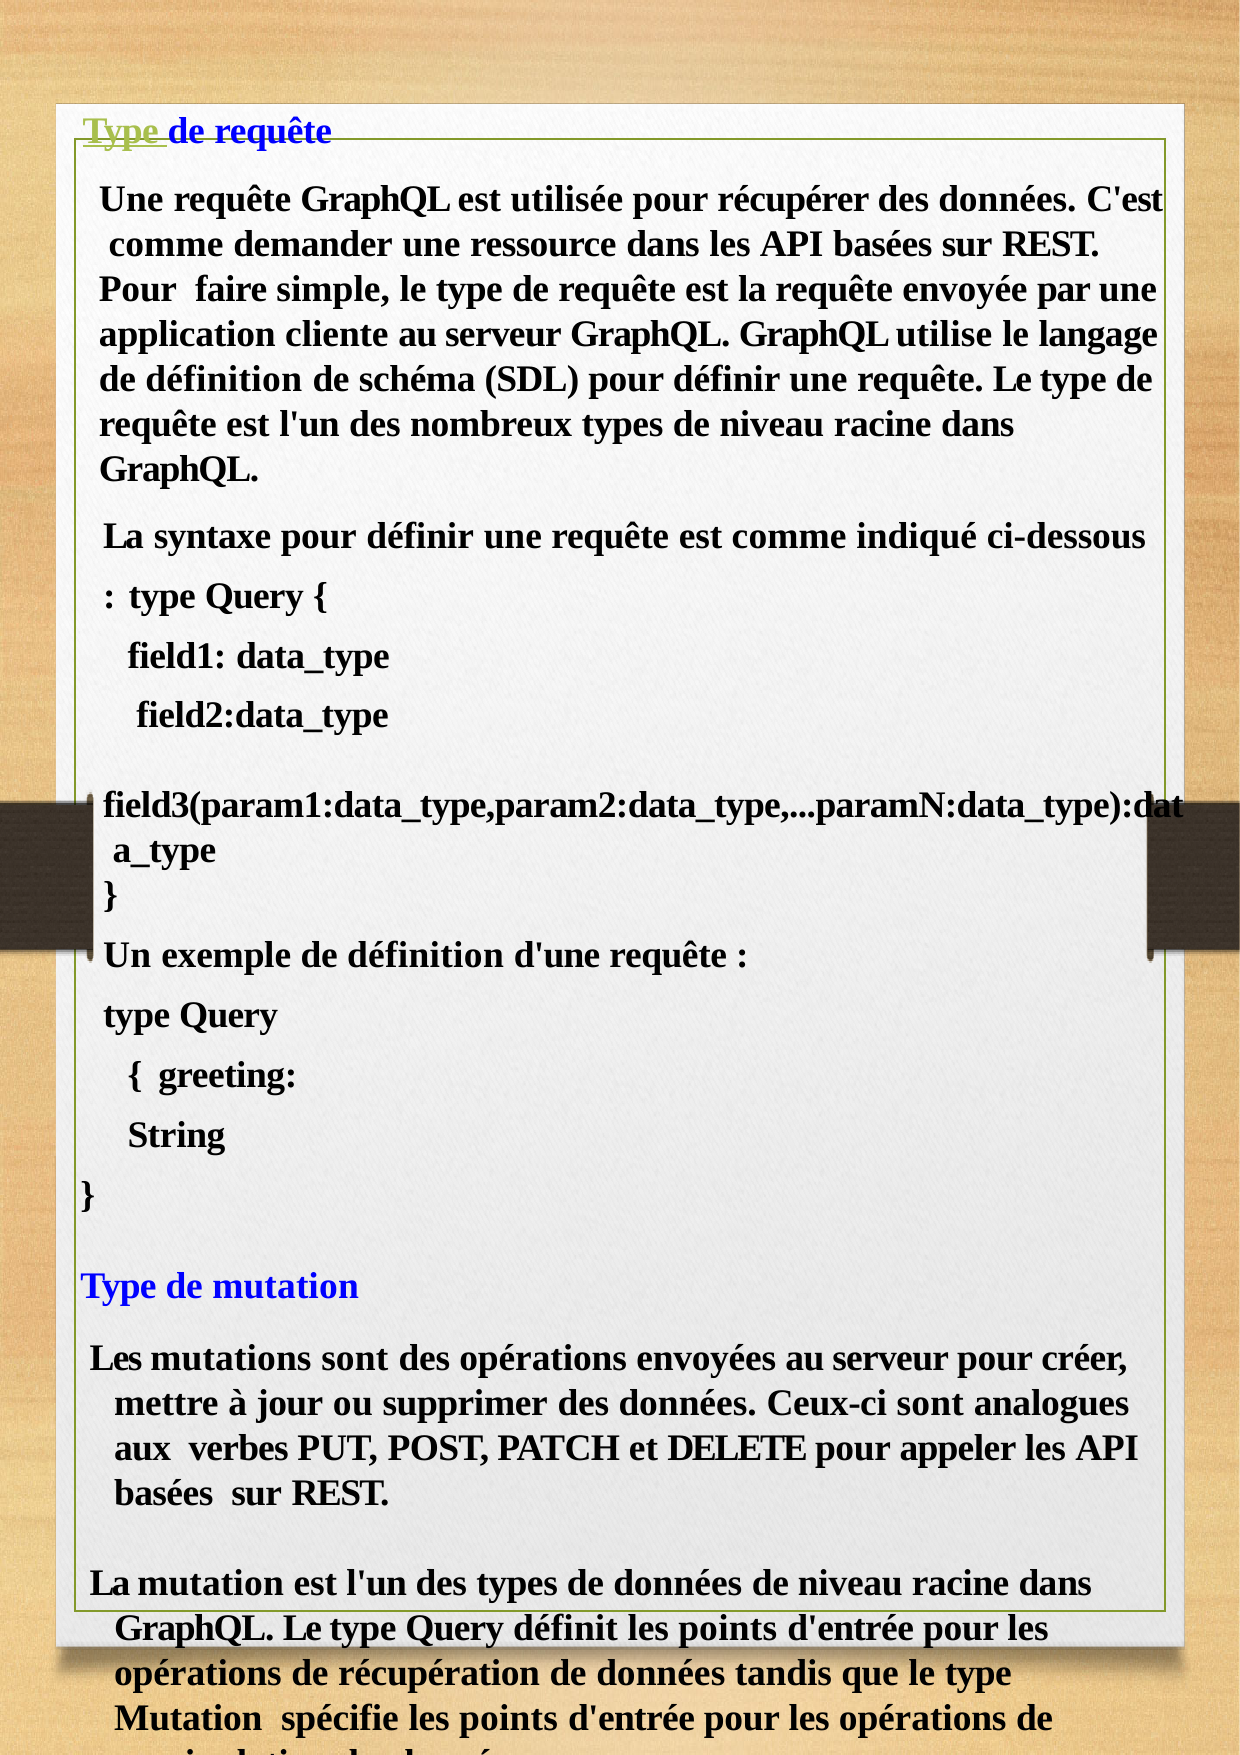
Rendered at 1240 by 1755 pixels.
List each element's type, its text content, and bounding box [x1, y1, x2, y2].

picture [0, 0, 1240, 1755]
text_box Type de requête Une requête GraphQL est utilisée pour récupérer des données. C'est comme demander une ressource dans les API basées sur REST. Pour faire simple, le type de requête est la requête envoyée par une application cliente au serveur GraphQL. GraphQL utilise le langage de définition de schéma (SDL) pour définir une requête. Le type de requête est l'un des nombreux types de niveau racine dans GraphQL. La syntaxe pour définir une requête est comme indiqué ci-dessous : type Query { field1: data_type field2:data_type field3(param1:data_type,param2:data_type,...paramN:data_type):dat a_type } Un exemple de définition d'une requête : type Query { greeting: String } Type de mutation Les mutations sont des opérations envoyées au serveur pour créer, mettre à jour ou supprimer des données. Ceux-ci sont analogues aux verbes PUT, POST, PATCH et DELETE pour appeler les API basées sur REST. La mutation est l'un des types de données de niveau racine dans GraphQL. Le type Query définit les points d'entrée pour les opérations de récupération de données tandis que le type Mutation spécifie les points d'entrée pour les opérations de manipulation de données. [80, 79, 1192, 1755]
